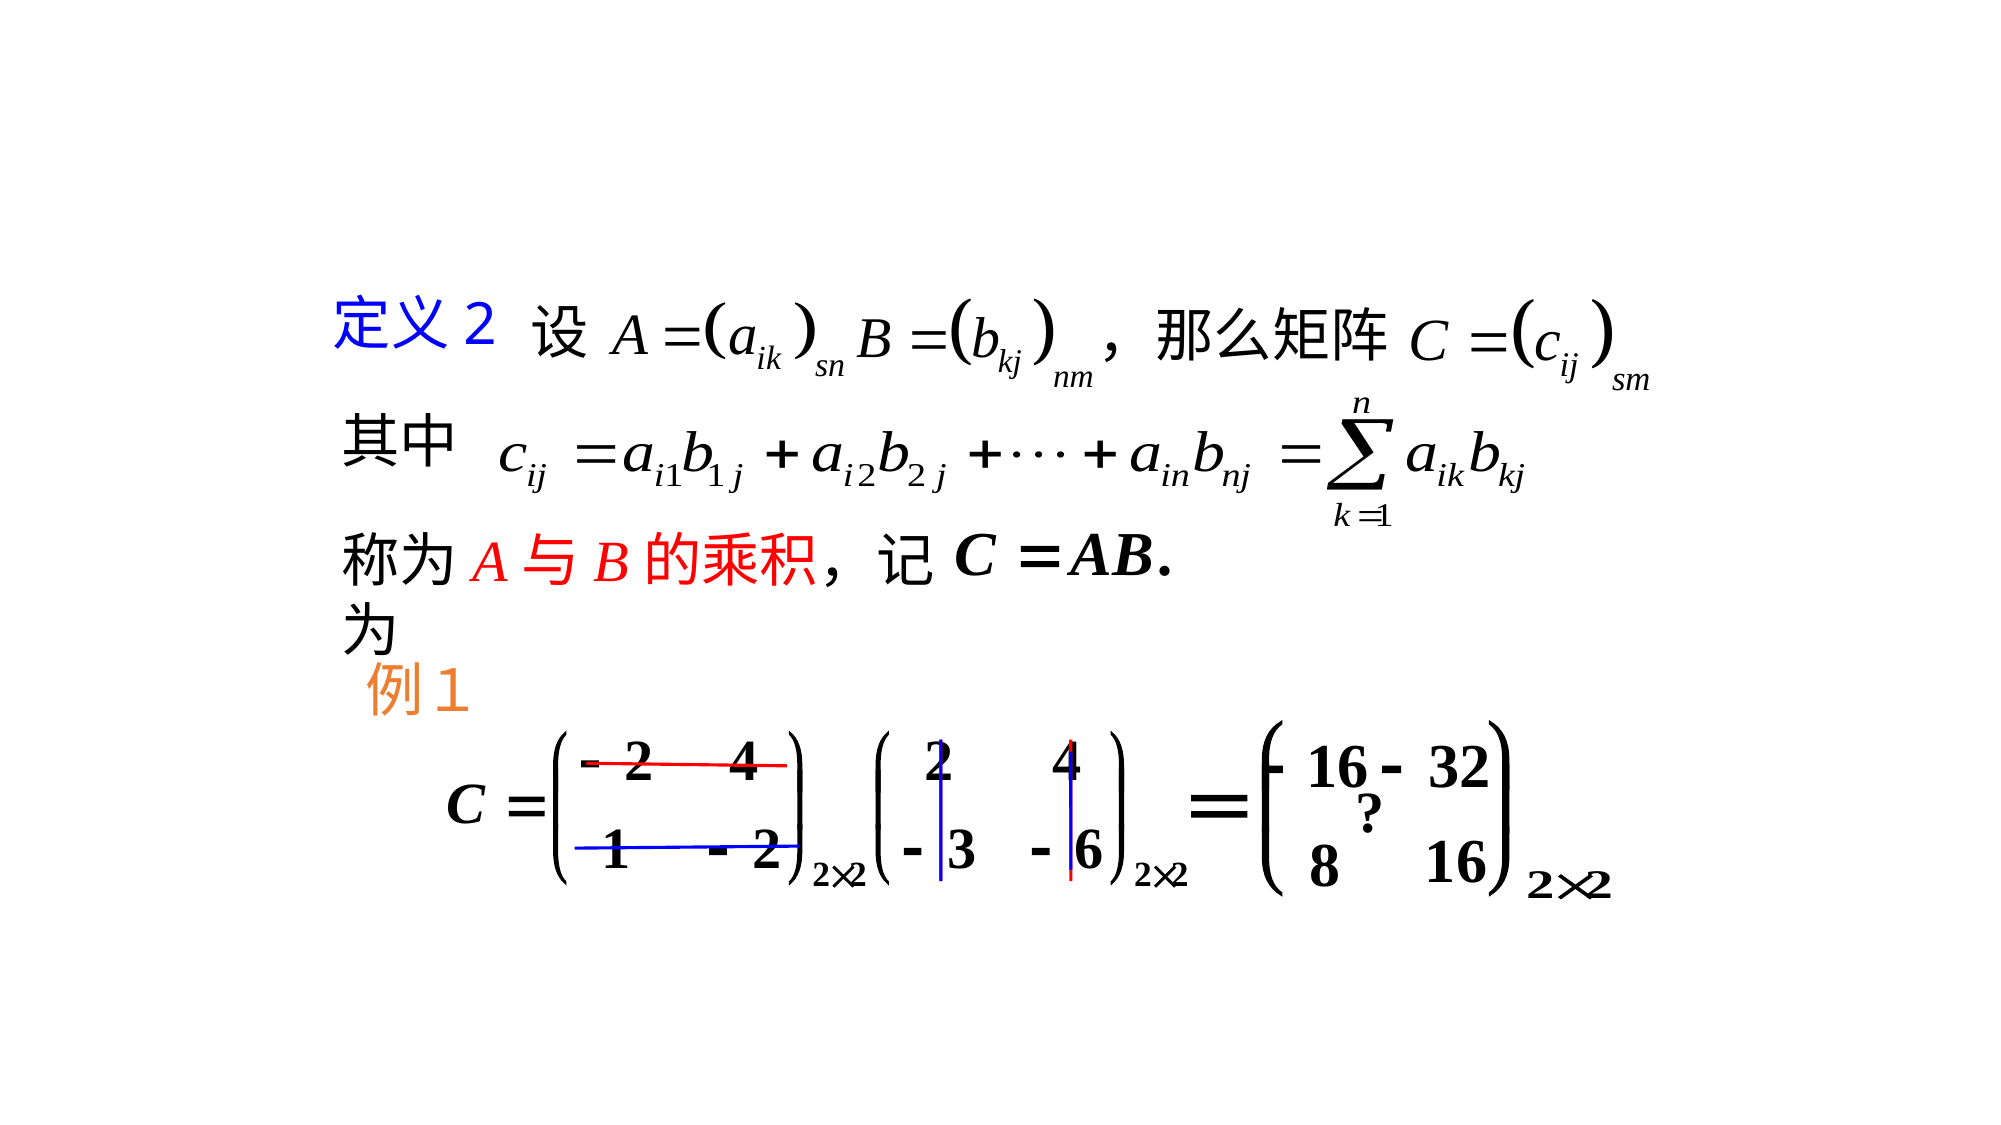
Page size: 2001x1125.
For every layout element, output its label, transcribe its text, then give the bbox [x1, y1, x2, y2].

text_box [1354, 786, 1386, 839]
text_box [1259, 739, 1370, 794]
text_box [1425, 834, 1490, 889]
text_box 例１ [350, 645, 497, 730]
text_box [515, 288, 1662, 406]
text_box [1378, 739, 1493, 794]
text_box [489, 375, 1544, 539]
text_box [1176, 716, 1617, 905]
text_box 称为A与B的乘积，记为 [326, 515, 989, 670]
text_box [1307, 839, 1343, 894]
text_box 定义2 [318, 278, 512, 364]
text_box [444, 727, 1176, 893]
text_box 其中 [326, 397, 489, 482]
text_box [952, 527, 1172, 582]
